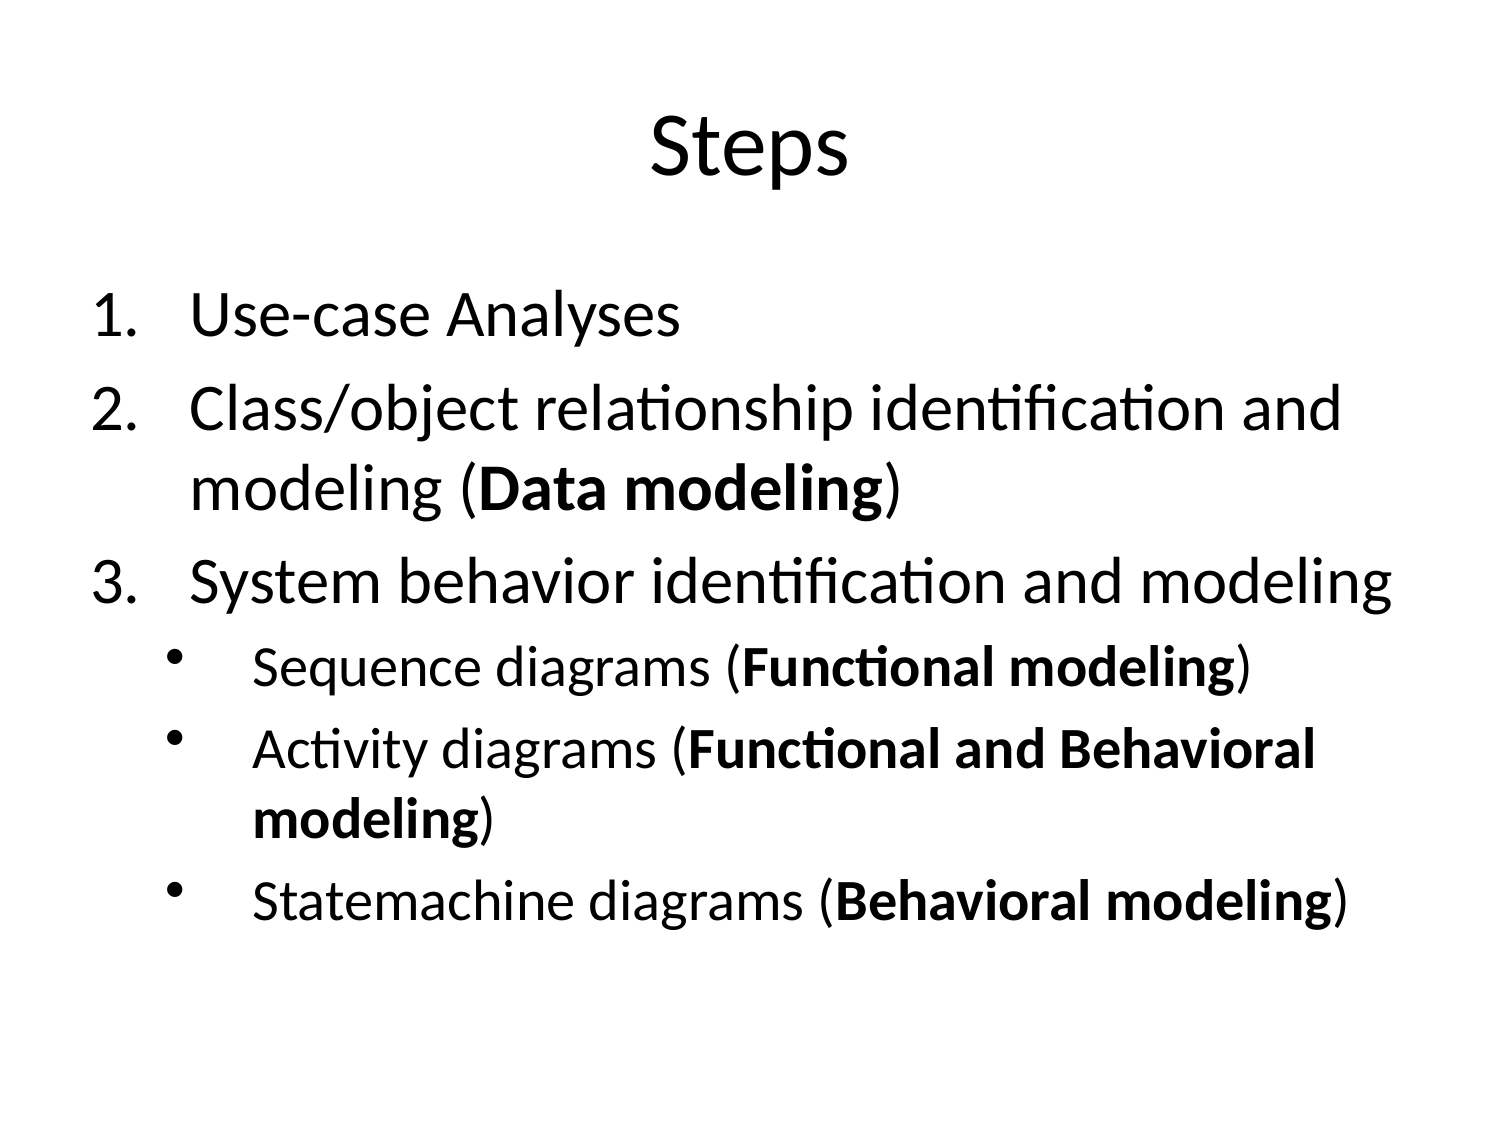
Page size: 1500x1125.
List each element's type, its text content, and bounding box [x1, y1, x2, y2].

list Use-case Analyses Class/object relationship identification and modeling (Data modeling) System behavior identification and modeling Sequence diagrams (Functional modeling) Activity diagrams (Functional and Behavioral modeling) Statemachine diagrams (Behavioral modeling) [75, 262, 1425, 1005]
title Steps [75, 45, 1425, 233]
